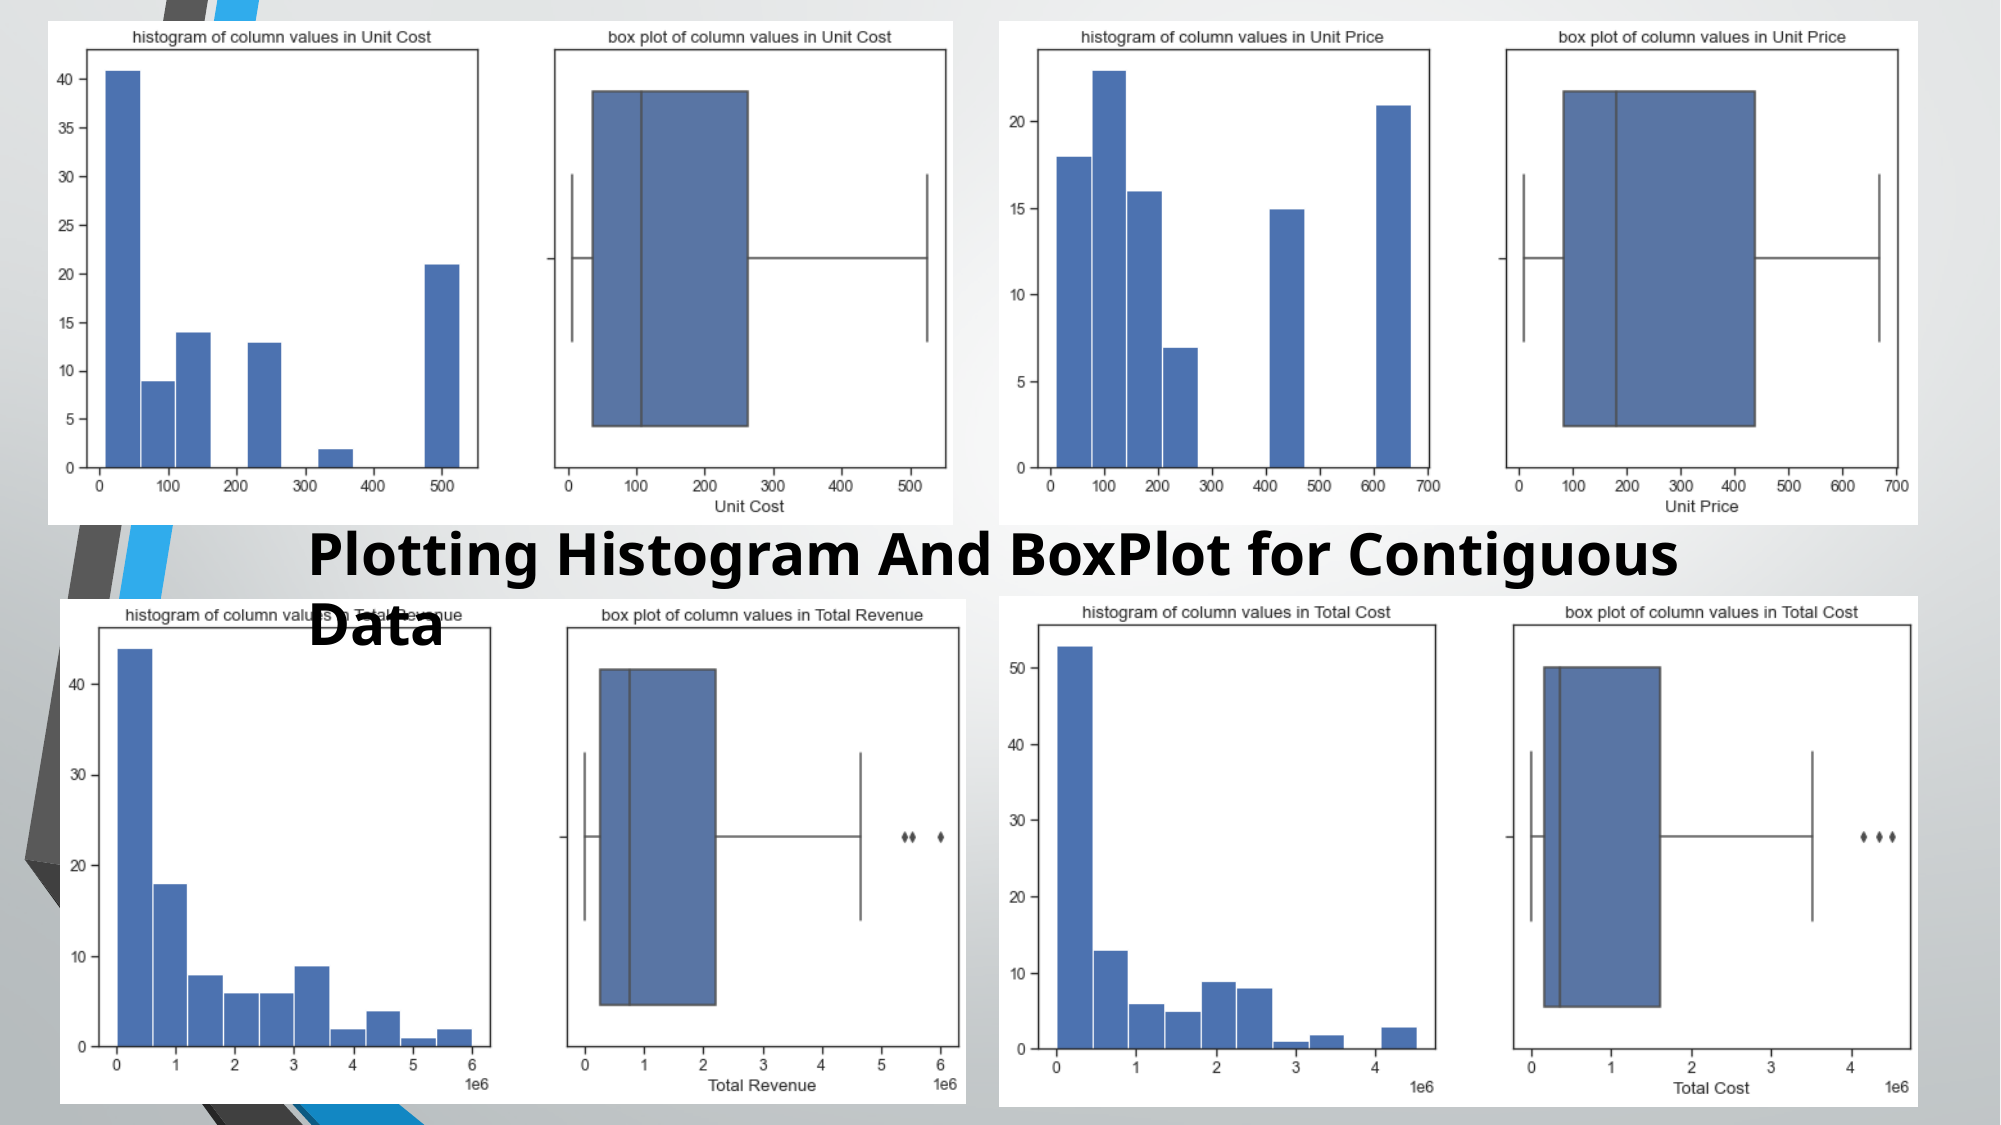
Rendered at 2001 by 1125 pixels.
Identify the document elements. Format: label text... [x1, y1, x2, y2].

text_box Plotting Histogram And BoxPlot for Contiguous Data [292, 509, 1763, 665]
picture [0, 0, 2001, 1125]
